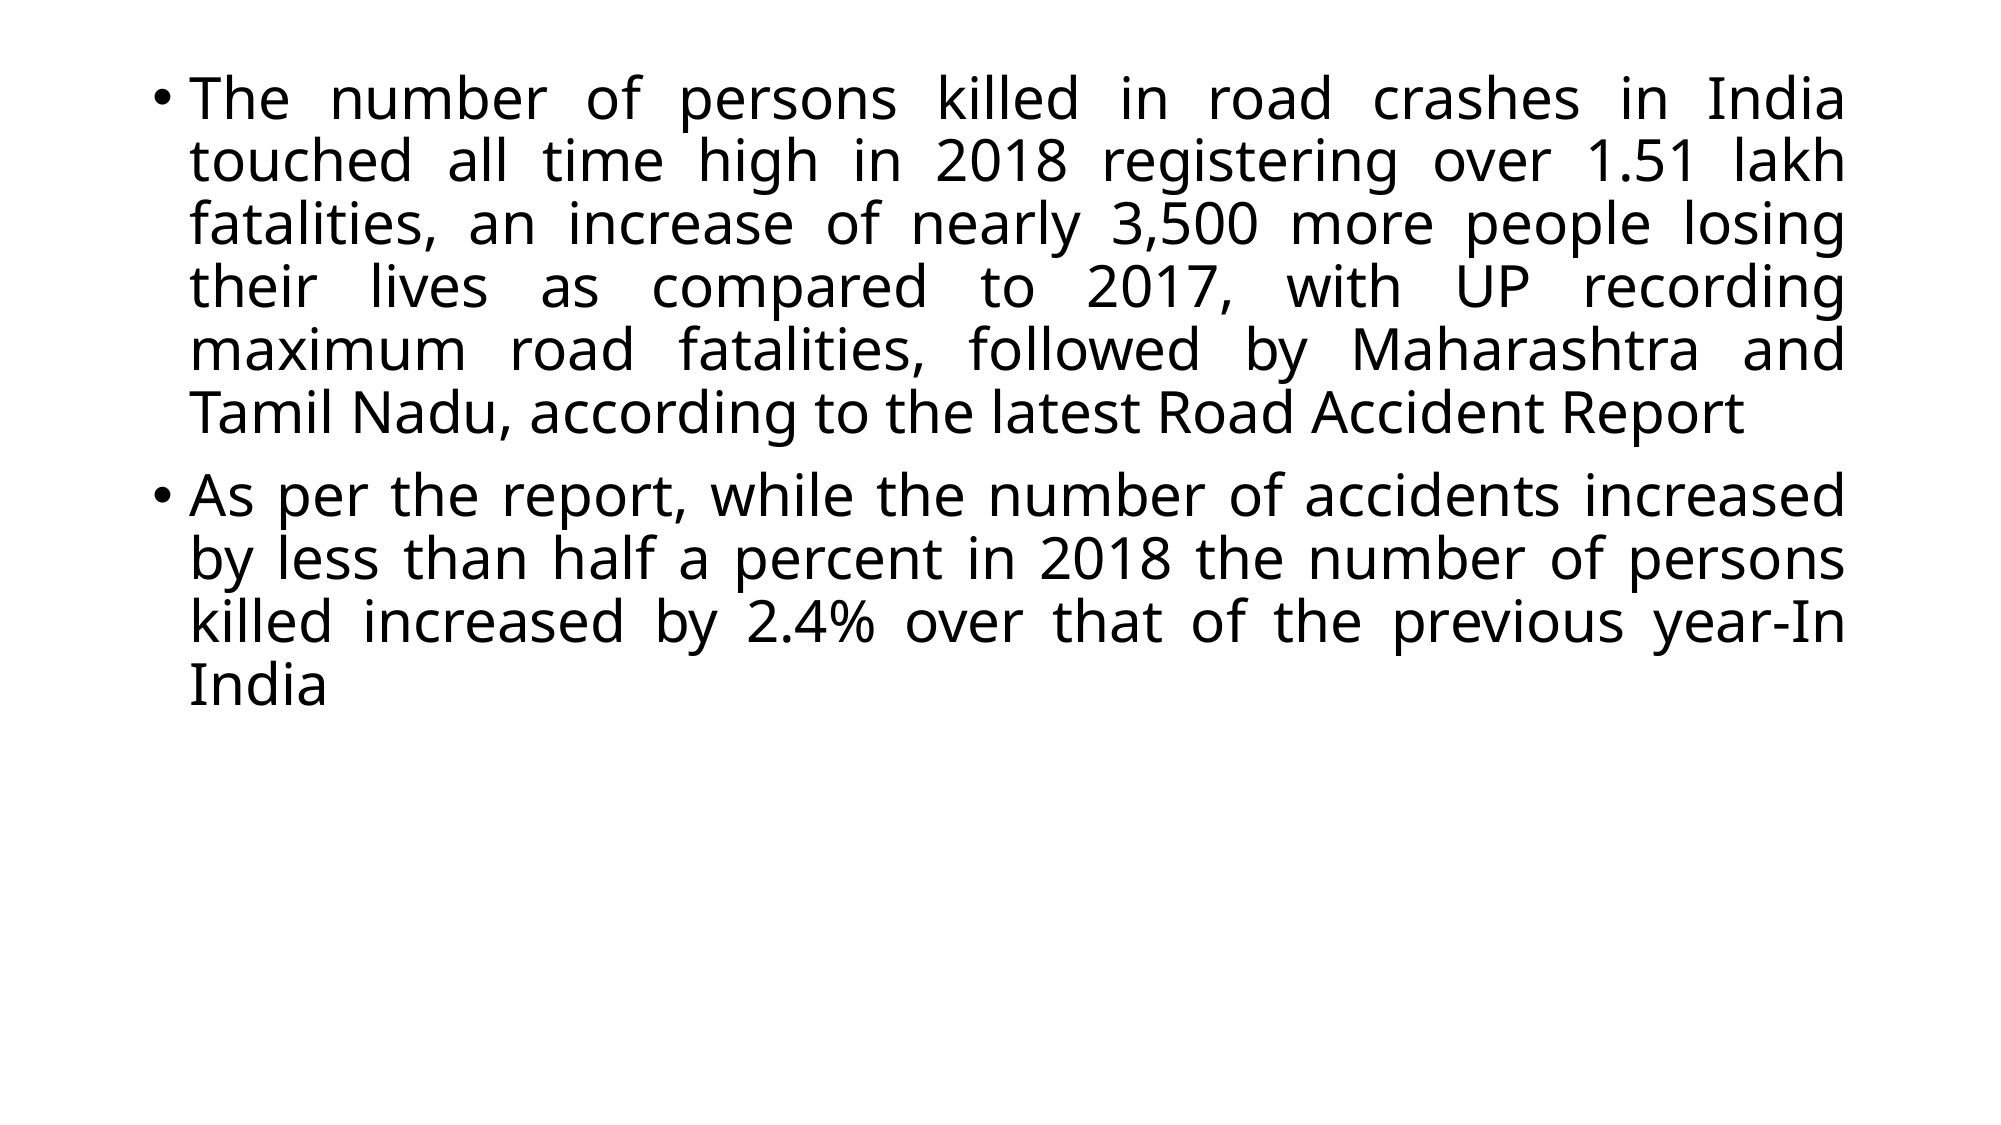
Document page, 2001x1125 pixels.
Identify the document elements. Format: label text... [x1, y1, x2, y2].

list The number of persons killed in road crashes in India touched all time high in 2018 registering over 1.51 lakh fatalities, an increase of nearly 3,500 more people losing their lives as compared to 2017, with UP recording maximum road fatalities, followed by Maharashtra and Tamil Nadu, according to the latest Road Accident Report As per the report, while the number of accidents increased by less than half a percent in 2018 the number of persons killed increased by 2.4% over that of the previous year-In India [137, 61, 1863, 1014]
